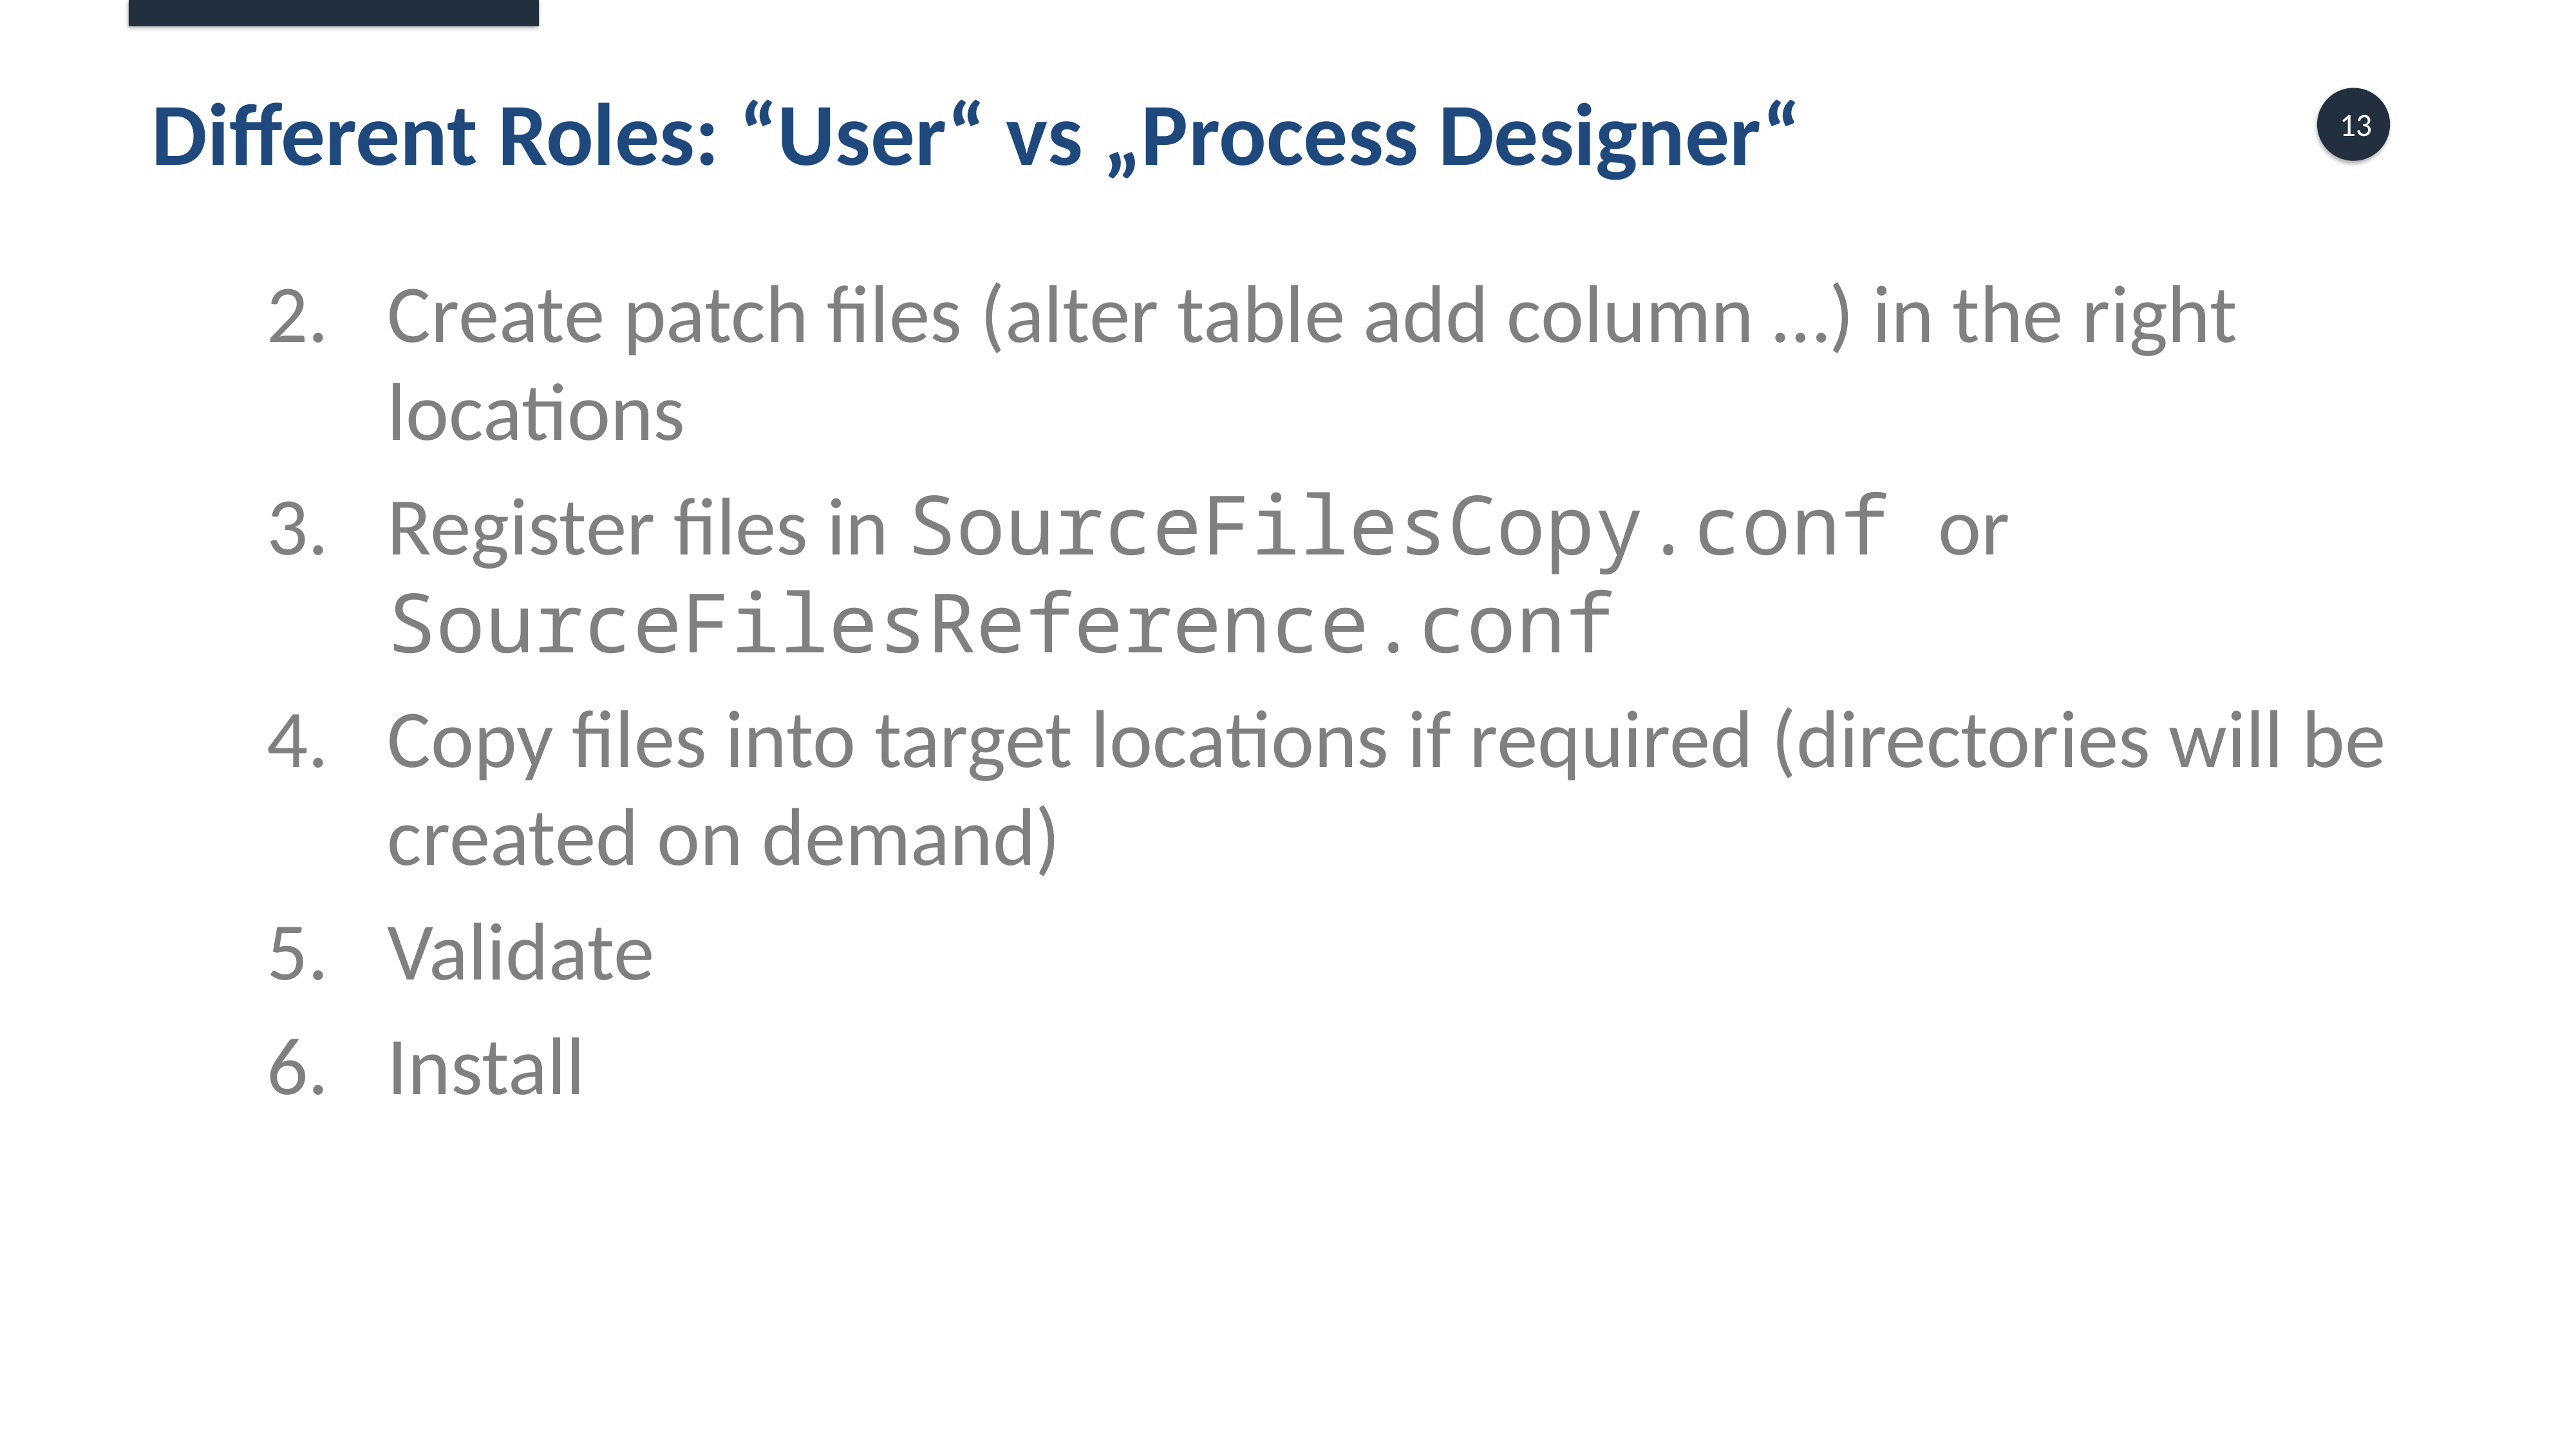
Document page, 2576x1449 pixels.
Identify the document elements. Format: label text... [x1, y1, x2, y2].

list Create patch files (alter table add column …) in the right locations Register files in SourceFilesCopy.conf or SourceFilesReference.conf Copy files into target locations if required (directories will be created on demand) Validate Install [129, 249, 2447, 1294]
title Different Roles: “User“ vs „Process Designer“ [129, 58, 2447, 202]
